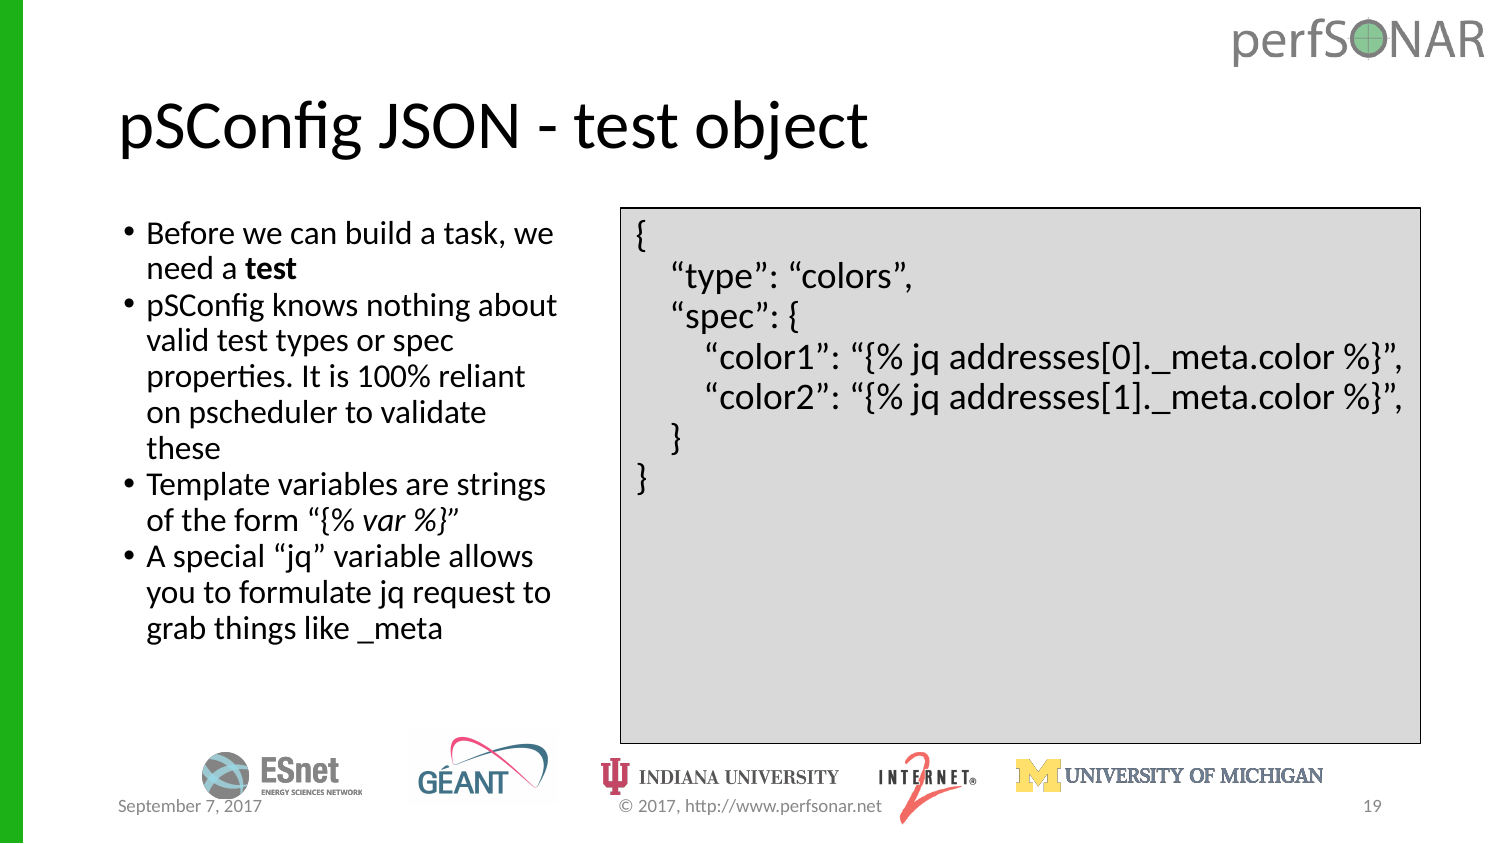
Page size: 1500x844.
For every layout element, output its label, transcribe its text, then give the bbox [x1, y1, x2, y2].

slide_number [103, 782, 441, 827]
footer © 2017, http://www.perfsonar.net [496, 782, 1004, 827]
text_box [601, 758, 839, 782]
slide_number 19 [1059, 782, 1397, 827]
list Before we can build a task, we need a test pSConfig knows nothing about valid test types or spec properties. It is 100% reliant on pscheduler to validate these Template variables are strings of the form “{% var %}” A special “jq” variable allows you to formulate jq request to grab things like _meta [103, 207, 580, 744]
title pSConfig JSON - test object [103, 44, 1397, 208]
picture [1016, 759, 1323, 792]
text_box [408, 744, 558, 805]
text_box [202, 752, 362, 782]
list { “type”: “colors”, “spec”: { “color1”: “{% jq addresses[0]._meta.color %}”, “color2”: “{% jq addresses[1]._meta.color %}”, } } [620, 207, 1421, 744]
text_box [876, 750, 979, 782]
